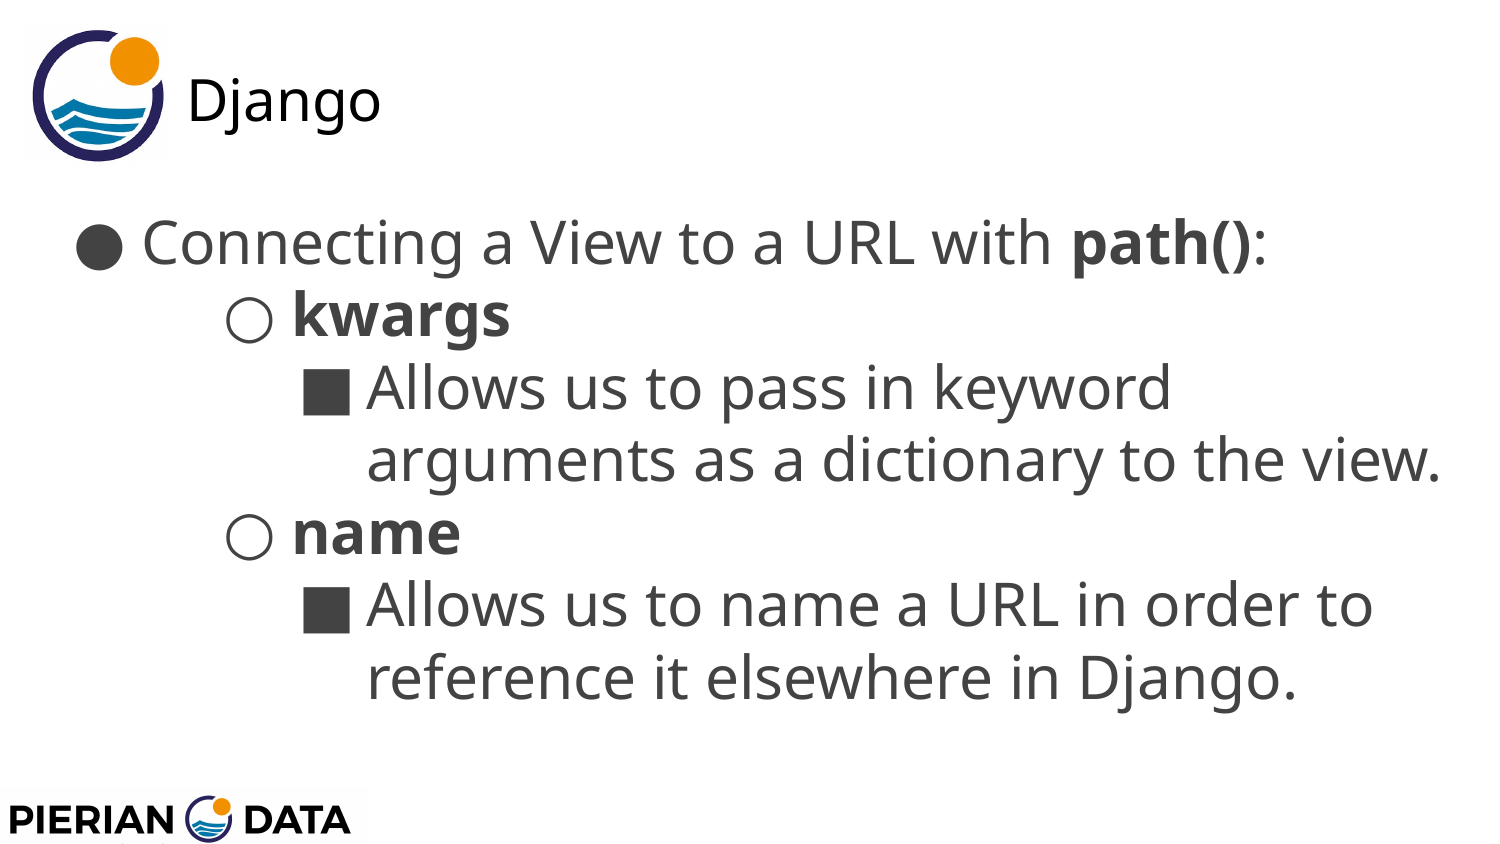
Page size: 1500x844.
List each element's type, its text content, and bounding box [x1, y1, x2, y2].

picture [0, 787, 368, 844]
title Django [176, 48, 1449, 143]
list Connecting a View to a URL with path(): kwargs Allows us to pass in keyword arguments as a dictionary to the view. name Allows us to name a URL in order to reference it elsewhere in Django. [51, 189, 1476, 750]
picture [24, 24, 172, 167]
